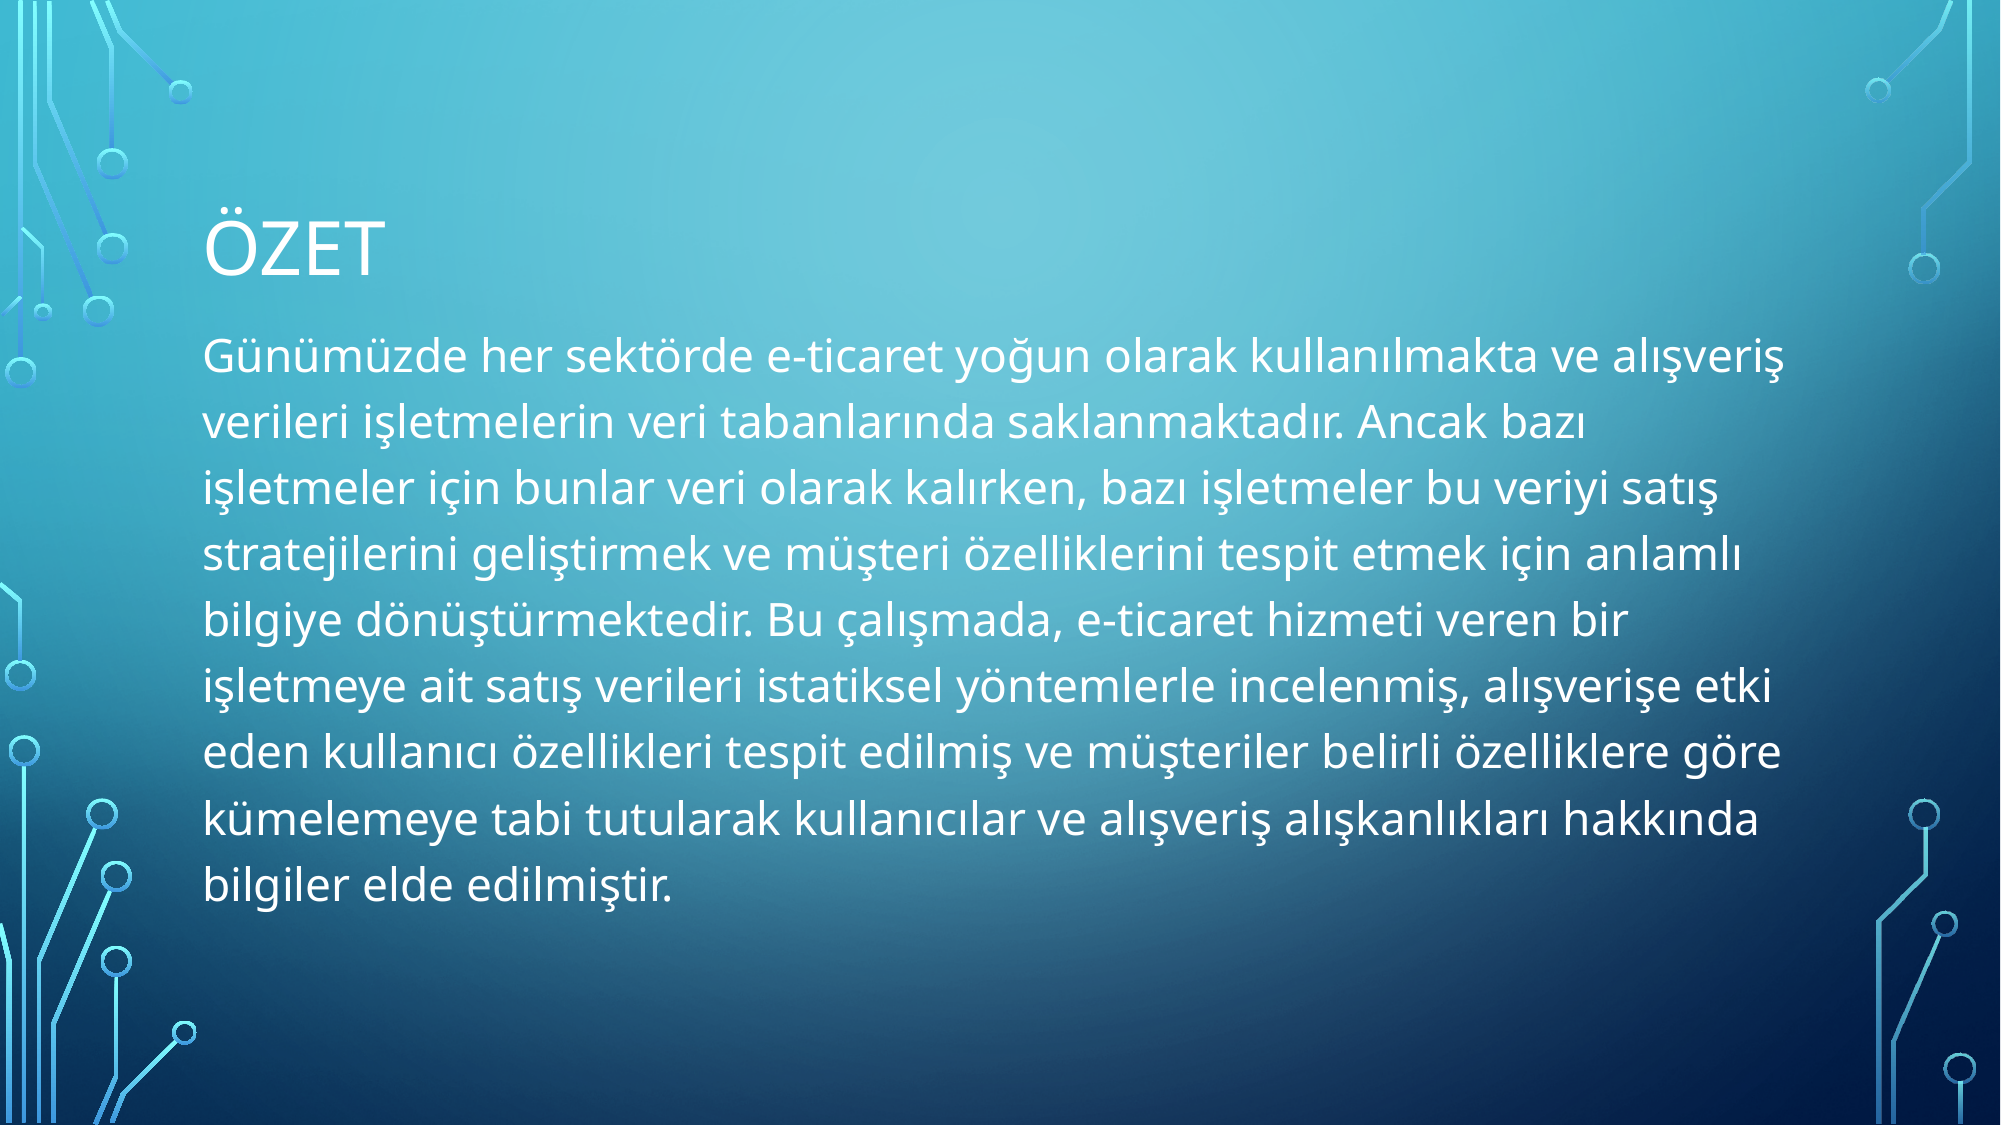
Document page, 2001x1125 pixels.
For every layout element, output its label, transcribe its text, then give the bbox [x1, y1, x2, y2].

title ÖZET [187, 193, 1813, 307]
list Günümüzde her sektörde e-ticaret yoğun olarak kullanılmakta ve alışveriş verileri işletmelerin veri tabanlarında saklanmaktadır. Ancak bazı işletmeler için bunlar veri olarak kalırken, bazı işletmeler bu veriyi satış stratejilerini geliştirmek ve müşteri özelliklerini tespit etmek için anlamlı bilgiye dönüştürmektedir. Bu çalışmada, e-ticaret hizmeti veren bir işletmeye ait satış verileri istatiksel yöntemlerle incelenmiş, alışverişe etki eden kullanıcı özellikleri tespit edilmiş ve müşteriler belirli özelliklere göre kümelemeye tabi tutularak kullanıcılar ve alışveriş alışkanlıkları hakkında bilgiler elde edilmiştir. [187, 307, 1813, 920]
